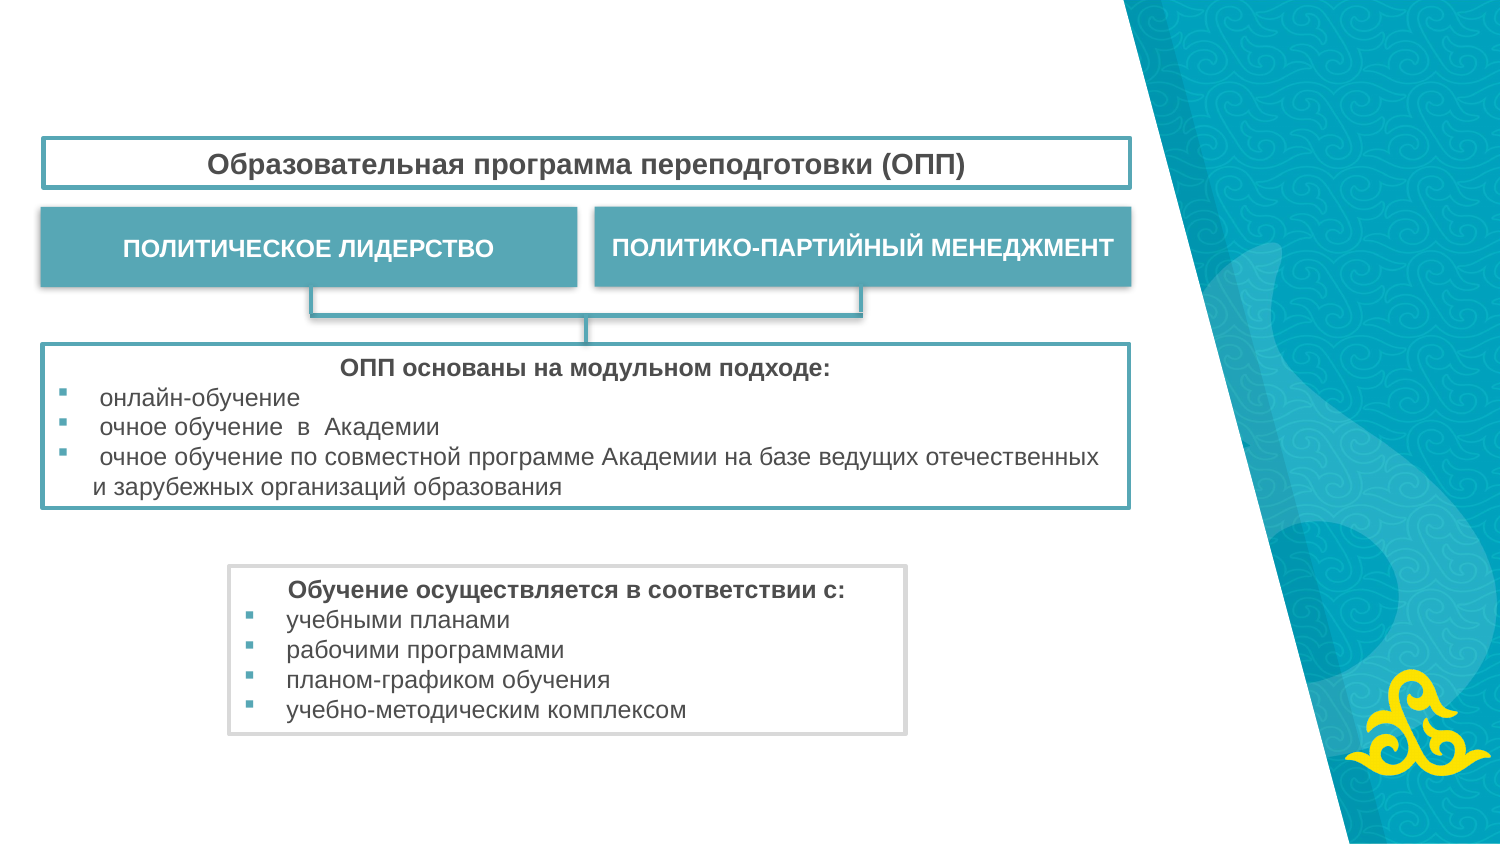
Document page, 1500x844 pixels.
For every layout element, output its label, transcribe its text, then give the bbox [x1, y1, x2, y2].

text_box ПОЛИТИЧЕСКОЕ ЛИДЕРСТВО [37, 204, 580, 290]
text_box ОПП основаны на модульном подходе: онлайн-обучение очное обучение в Академии очное обучение по совместной программе Академии на базе ведущих отечественных и зарубежных организаций образования [40, 342, 1131, 510]
text_box Образовательная программа переподготовки (ОПП) [41, 136, 1132, 190]
text_box Обучение осуществляется в соответствии с: учебными планами рабочими программами планом-графиком обучения учебно-методическим комплексом [227, 564, 908, 736]
text_box ПОЛИТИКО-ПАРТИЙНЫЙ МЕНЕДЖМЕНТ [592, 203, 1135, 290]
picture [1124, 0, 1500, 844]
